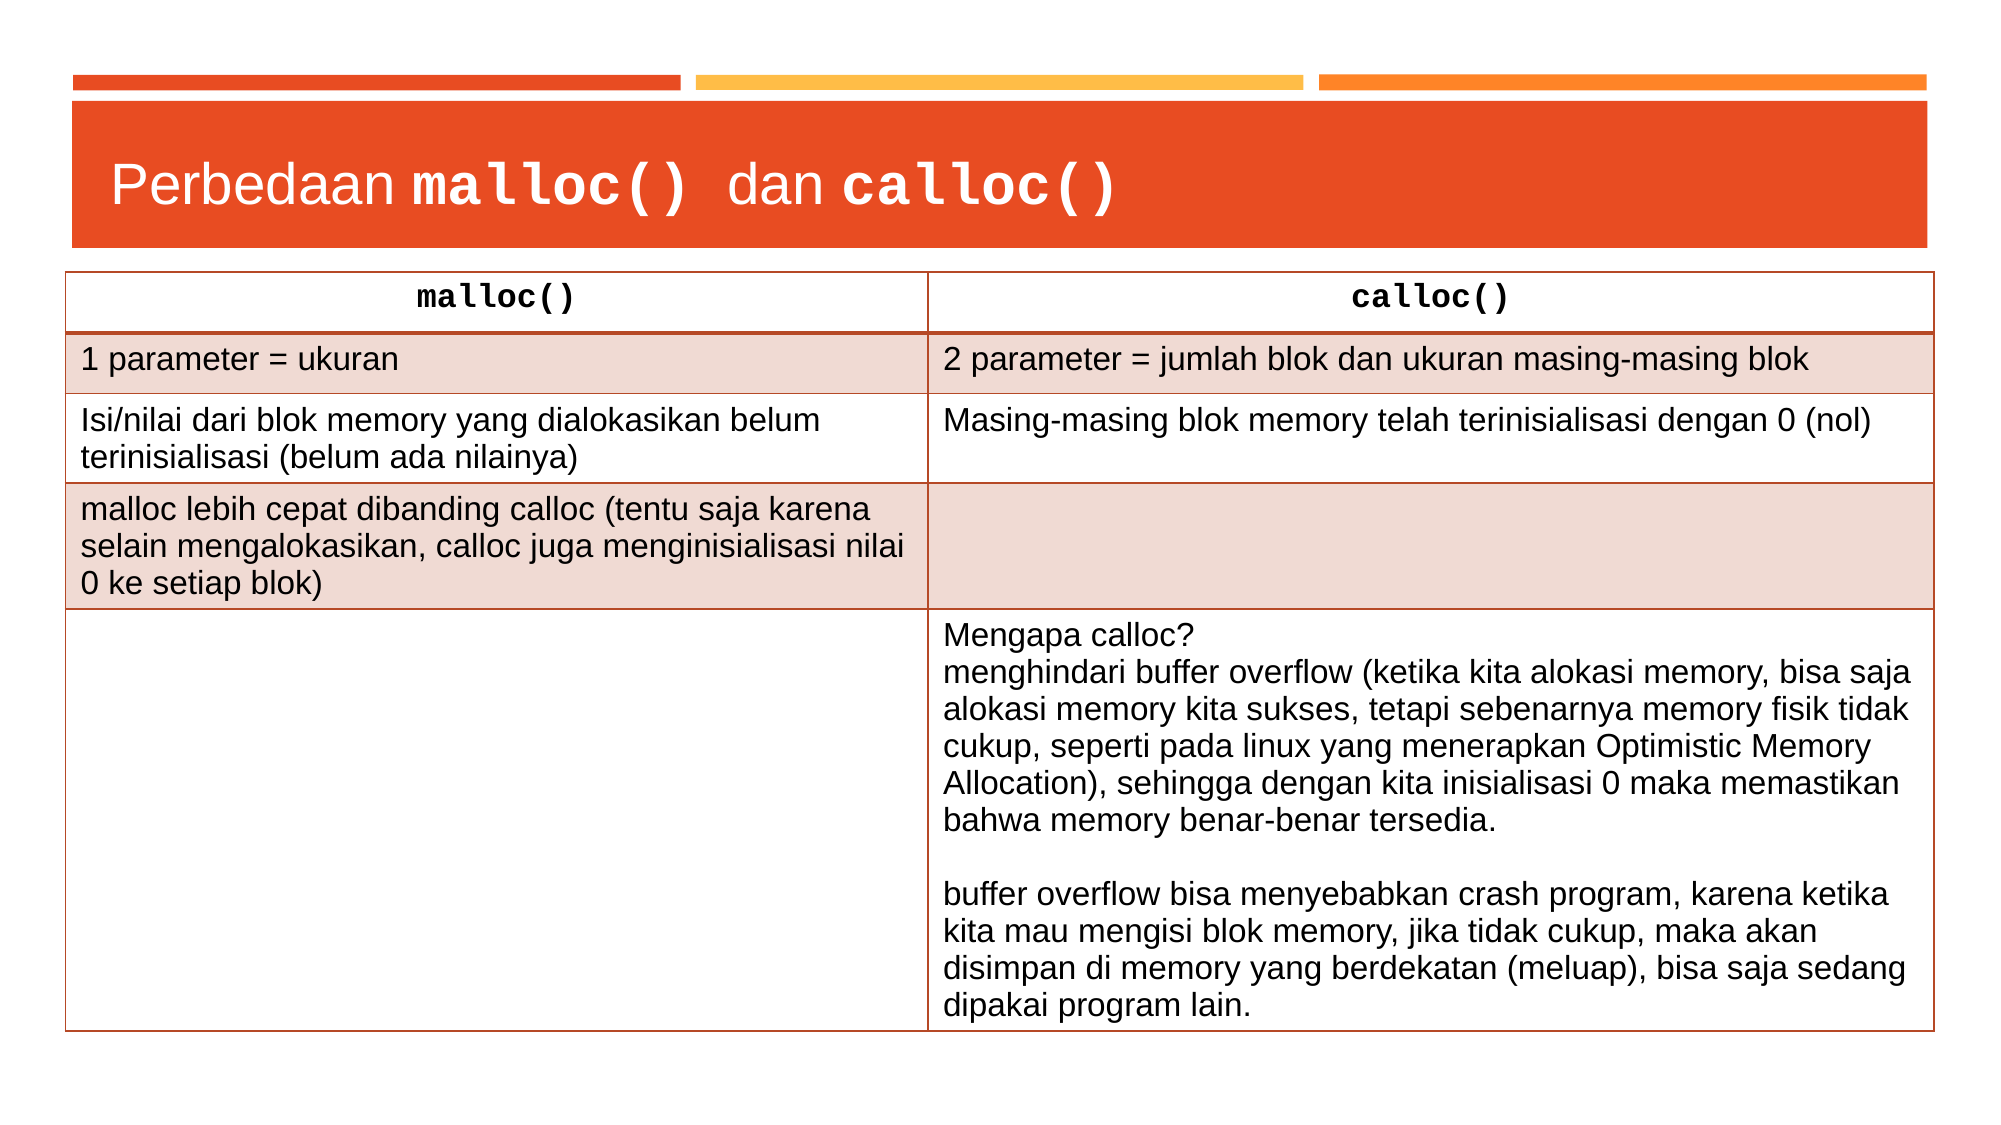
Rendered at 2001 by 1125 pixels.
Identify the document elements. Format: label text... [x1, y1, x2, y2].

table_header calloc() [929, 273, 1933, 331]
table_cell Mengapa calloc? menghindari buffer overflow (ketika kita alokasi memory, bisa saja alokasi memory kita sukses, tetapi sebenarnya memory fisik tidak cukup, seperti pada linux yang menerapkan Optimistic Memory Allocation), sehingga dengan kita inisialisasi 0 maka memastikan bahwa memory benar-benar tersedia. buffer overflow bisa menyebabkan crash program, karena ketika kita mau mengisi blok memory, jika tidak cukup, maka akan disimpan di memory yang berdekatan (meluap), bisa saja sedang dipakai program lain. [929, 610, 1933, 1030]
table_header malloc() [66, 273, 927, 331]
table_cell malloc lebih cepat dibanding calloc (tentu saja karena selain mengalokasikan, calloc juga menginisialisasi nilai 0 ke setiap blok) [66, 484, 927, 608]
table_cell Masing-masing blok memory telah terinisialisasi dengan 0 (nol) [929, 394, 1933, 482]
table_cell [929, 484, 1933, 608]
table_cell [66, 610, 927, 1030]
table_cell 1 parameter = ukuran [66, 335, 927, 393]
table_cell Isi/nilai dari blok memory yang dialokasikan belum terinisialisasi (belum ada nilainya) [66, 394, 927, 482]
title Perbedaan malloc() dan calloc() [95, 115, 1905, 248]
table_cell 2 parameter = jumlah blok dan ukuran masing-masing blok [929, 335, 1933, 393]
